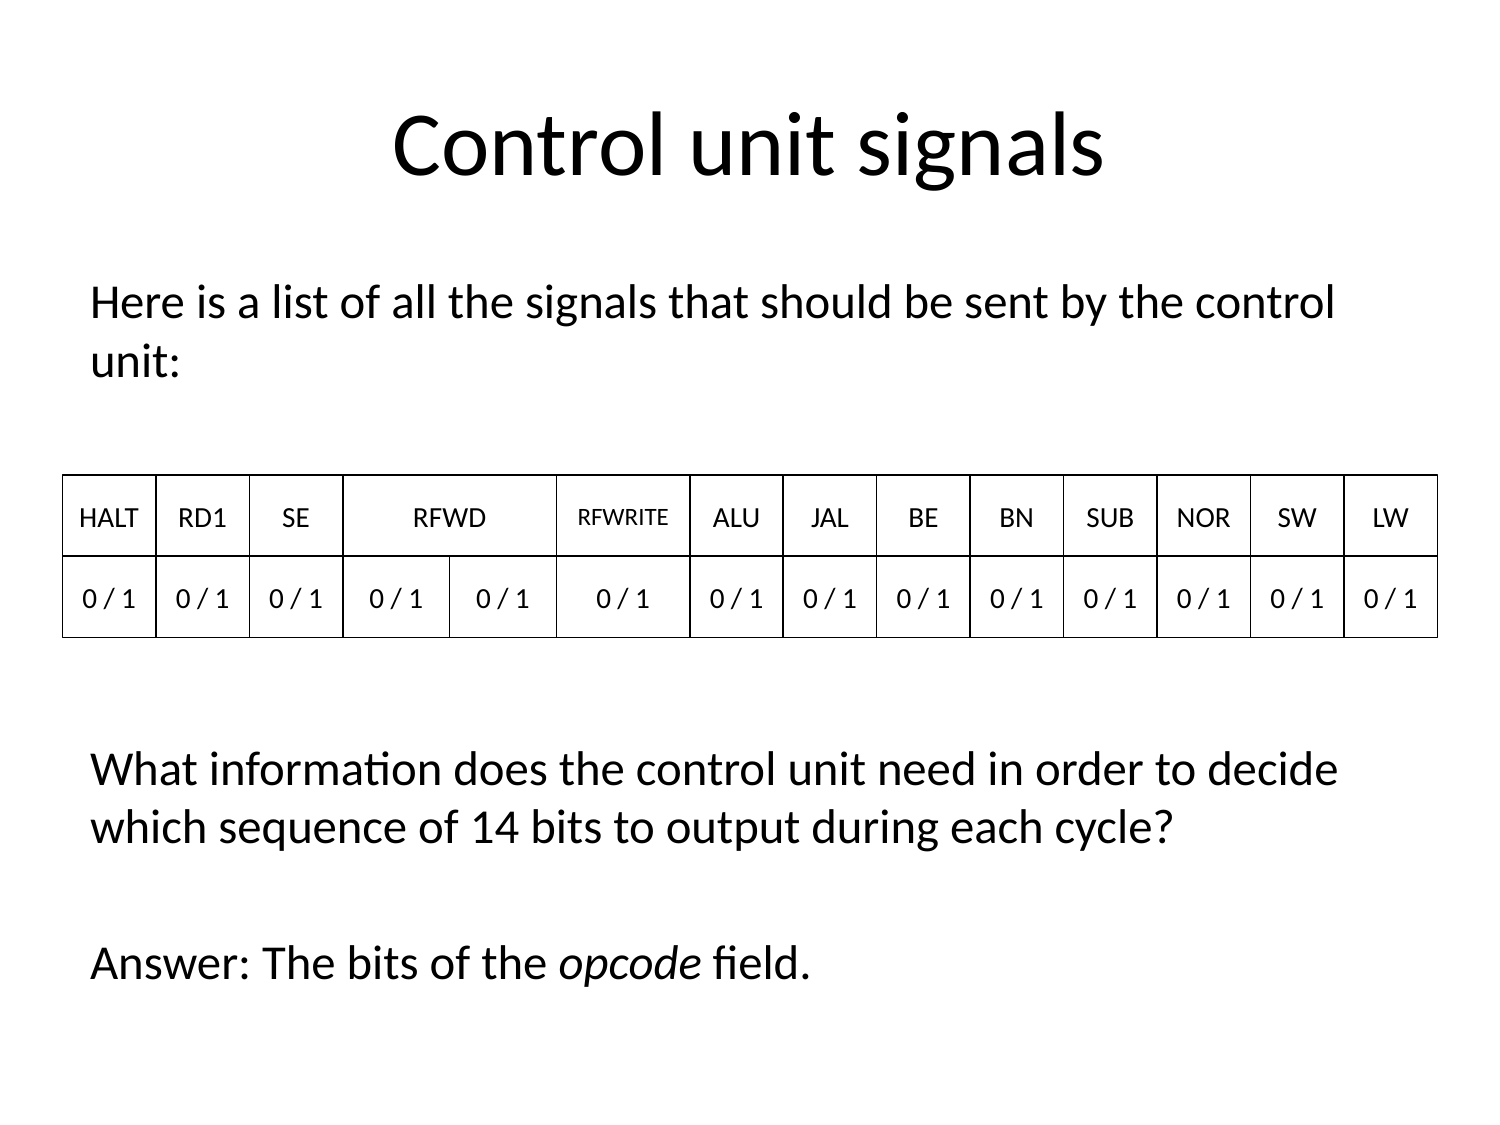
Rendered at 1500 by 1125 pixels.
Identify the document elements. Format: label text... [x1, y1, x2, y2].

text_box 0 / 1 [1155, 554, 1248, 639]
text_box RFWD [341, 473, 554, 554]
text_box SW [1248, 473, 1342, 554]
text_box 0 / 1 [154, 554, 247, 639]
text_box HALT [60, 473, 154, 554]
text_box 0 / 1 [558, 554, 688, 639]
text_box LW [1342, 473, 1439, 554]
text_box NOR [1155, 473, 1248, 554]
text_box 0 / 1 [1342, 554, 1439, 639]
list Here is a list of all the signals that should be sent by the control unit: What information does the control unit need in order to decide which sequence of 14 bits to output during each cycle? Answer: The bits of the opcode field. [75, 639, 1425, 1005]
text_box 0 / 1 [688, 554, 781, 639]
text_box 0 / 1 [447, 554, 558, 639]
text_box 0 / 1 [781, 554, 875, 639]
text_box ALU [688, 473, 781, 554]
text_box 0 / 1 [968, 554, 1062, 639]
text_box 0 / 1 [1062, 554, 1155, 639]
text_box RFWRITE [554, 473, 688, 554]
text_box 0 / 1 [1248, 554, 1342, 639]
text_box RD1 [154, 473, 247, 554]
text_box 0 / 1 [60, 554, 154, 639]
text_box BE [875, 473, 968, 554]
text_box 0 / 1 [341, 554, 447, 639]
text_box SE [247, 473, 341, 554]
text_box 0 / 1 [875, 554, 968, 639]
title Control unit signals [75, 45, 1425, 233]
text_box 0 / 1 [247, 554, 341, 639]
list Here is a list of all the signals that should be sent by the control unit: What information does the control unit need in order to decide which sequence of 14 bits to output during each cycle? Answer: The bits of the opcode field. [75, 262, 1425, 473]
text_box JAL [781, 473, 875, 554]
text_box SUB [1062, 473, 1155, 554]
text_box BN [968, 473, 1062, 554]
